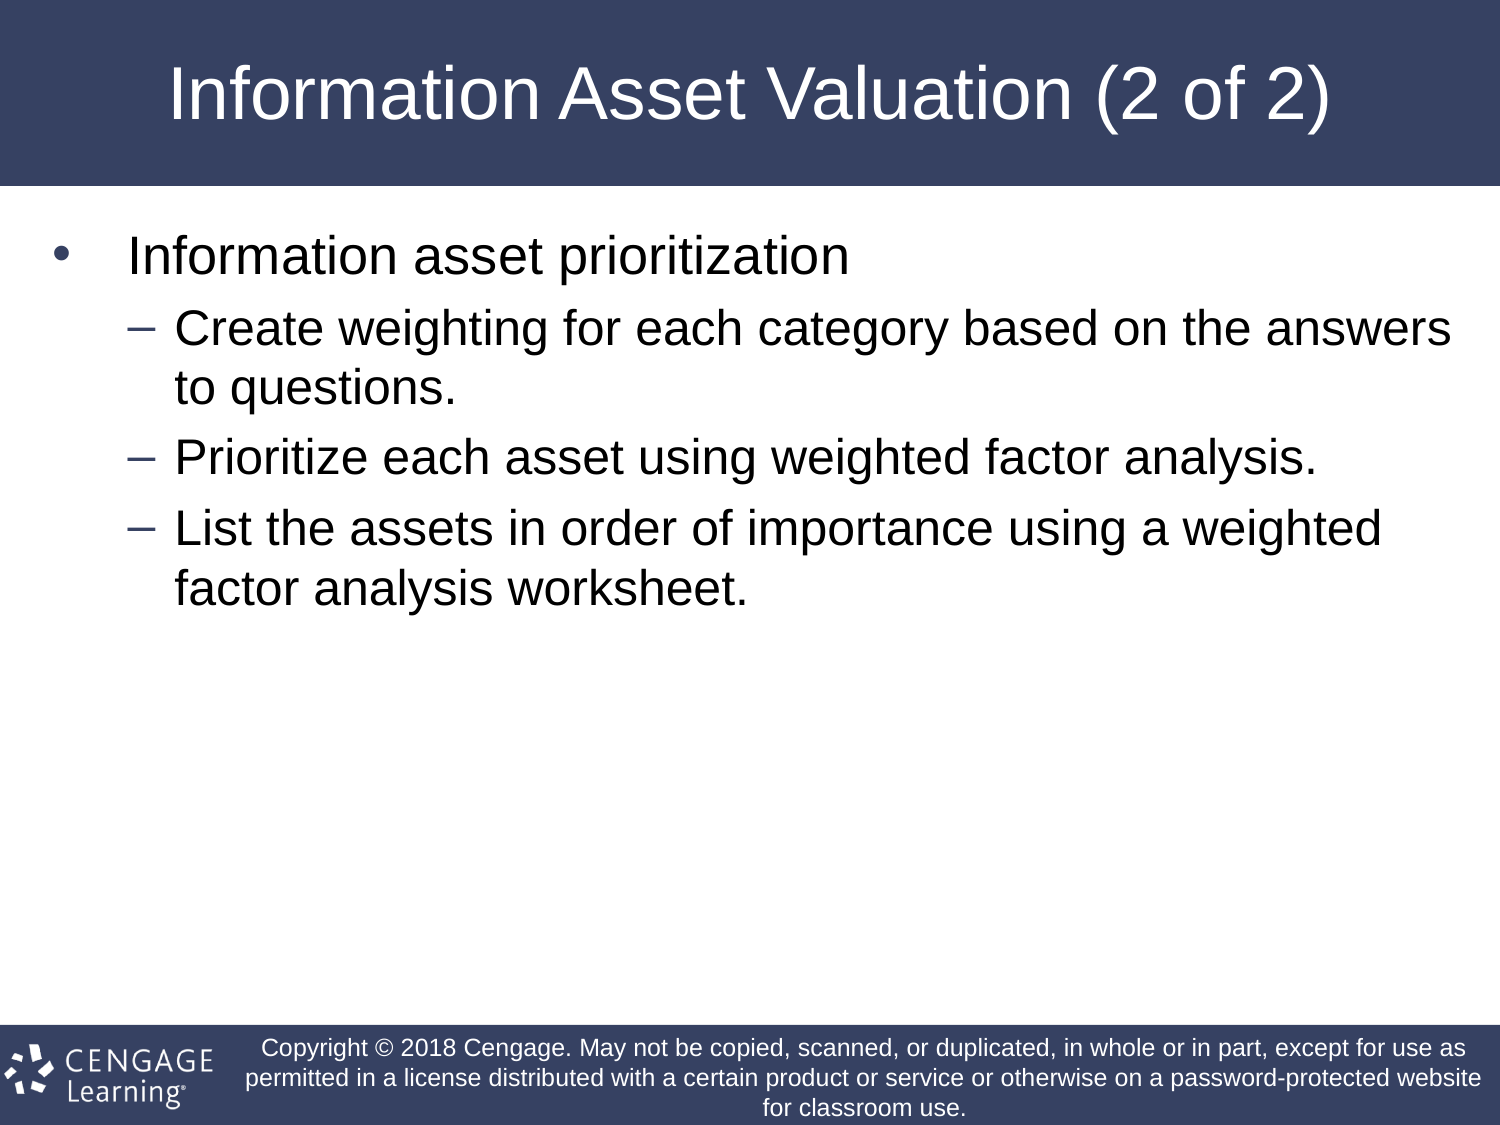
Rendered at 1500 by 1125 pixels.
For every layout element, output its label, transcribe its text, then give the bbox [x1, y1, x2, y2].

picture [0, 1040, 216, 1113]
list Information asset prioritization Create weighting for each category based on the answers to questions. Prioritize each asset using weighted factor analysis. List the assets in order of importance using a weighted factor analysis worksheet. [37, 212, 1475, 1005]
title Information Asset Valuation (2 of 2) [7, 4, 1493, 176]
